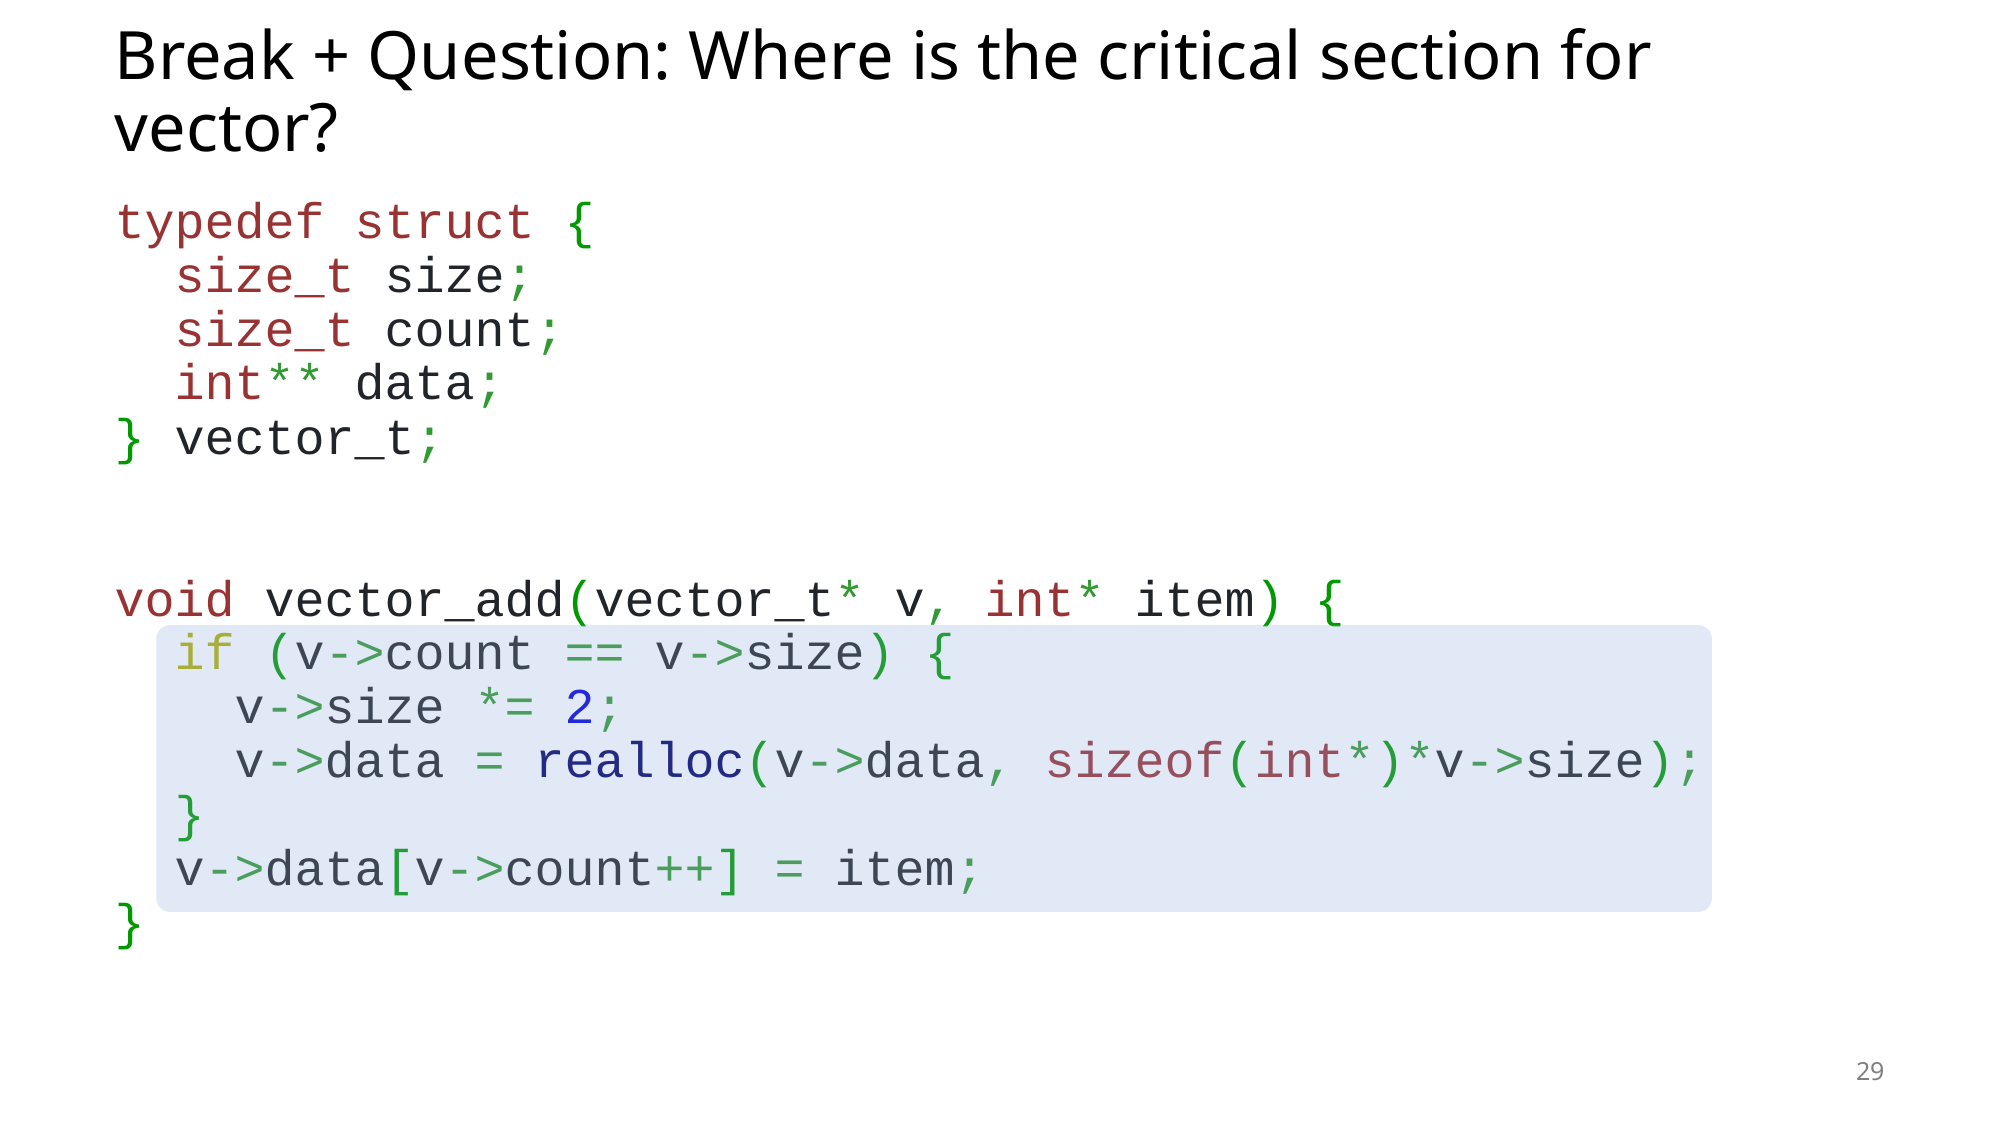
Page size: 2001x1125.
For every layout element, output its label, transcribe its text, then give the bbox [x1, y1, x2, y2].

text_box [155, 624, 1713, 913]
slide_number 29 [1749, 1042, 1900, 1103]
title Break + Question: Where is the critical section for vector? [99, 37, 1900, 150]
list typedef struct { size_t size; size_t count; int** data; } vector_t; void vector_add(vector_t* v, int* item) { if (v->count == v->size) { v->size *= 2; v->data = realloc(v->data, sizeof(int*)*v->size); } v->data[v->count++] = item; } [99, 187, 1900, 1013]
